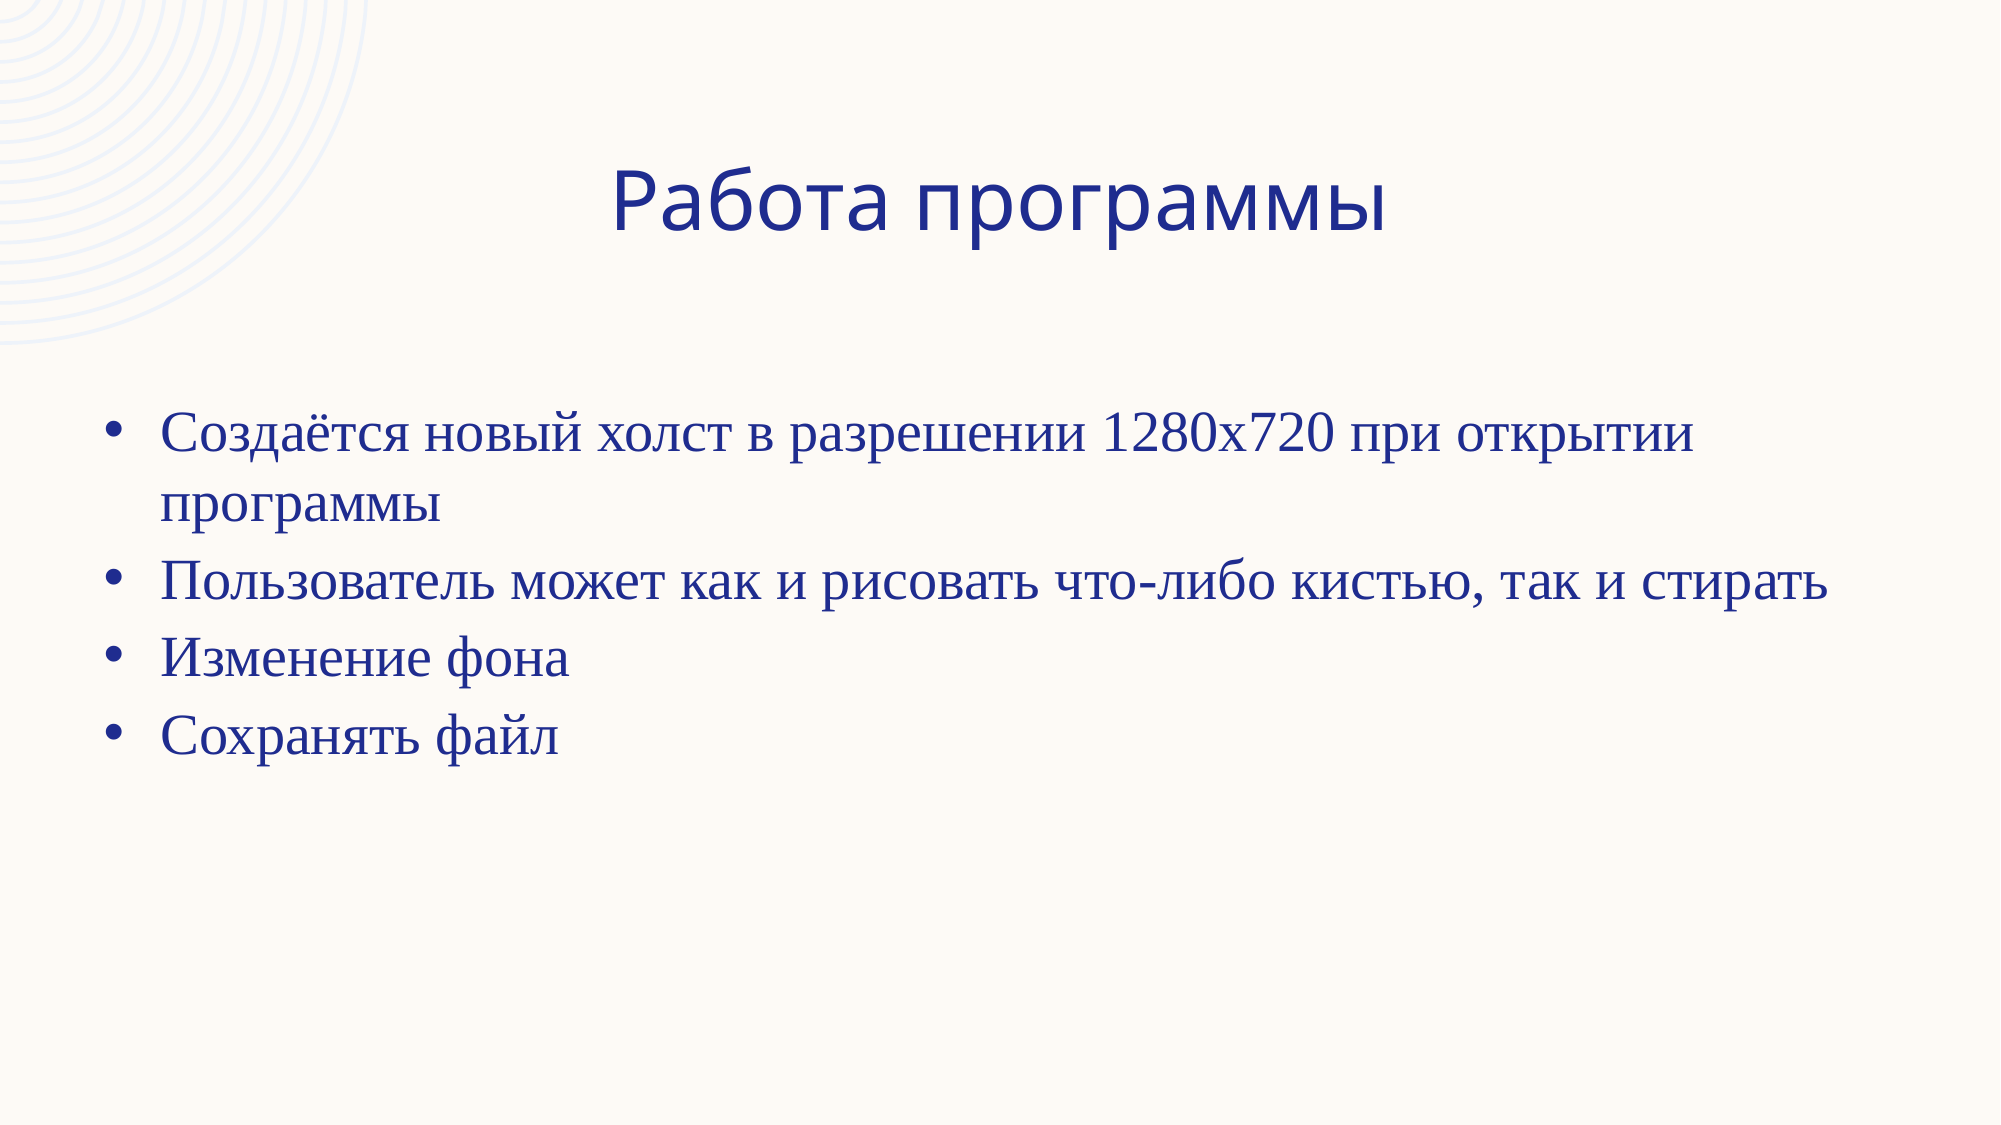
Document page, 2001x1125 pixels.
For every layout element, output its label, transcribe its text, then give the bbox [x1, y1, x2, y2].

list Создаётся новый холст в разрешении 1280x720 при открытии программы Пользователь может как и рисовать что-либо кистью, так и стирать Изменение фона Сохранять файл [88, 386, 1913, 1073]
title Работа программы [124, 139, 1875, 266]
